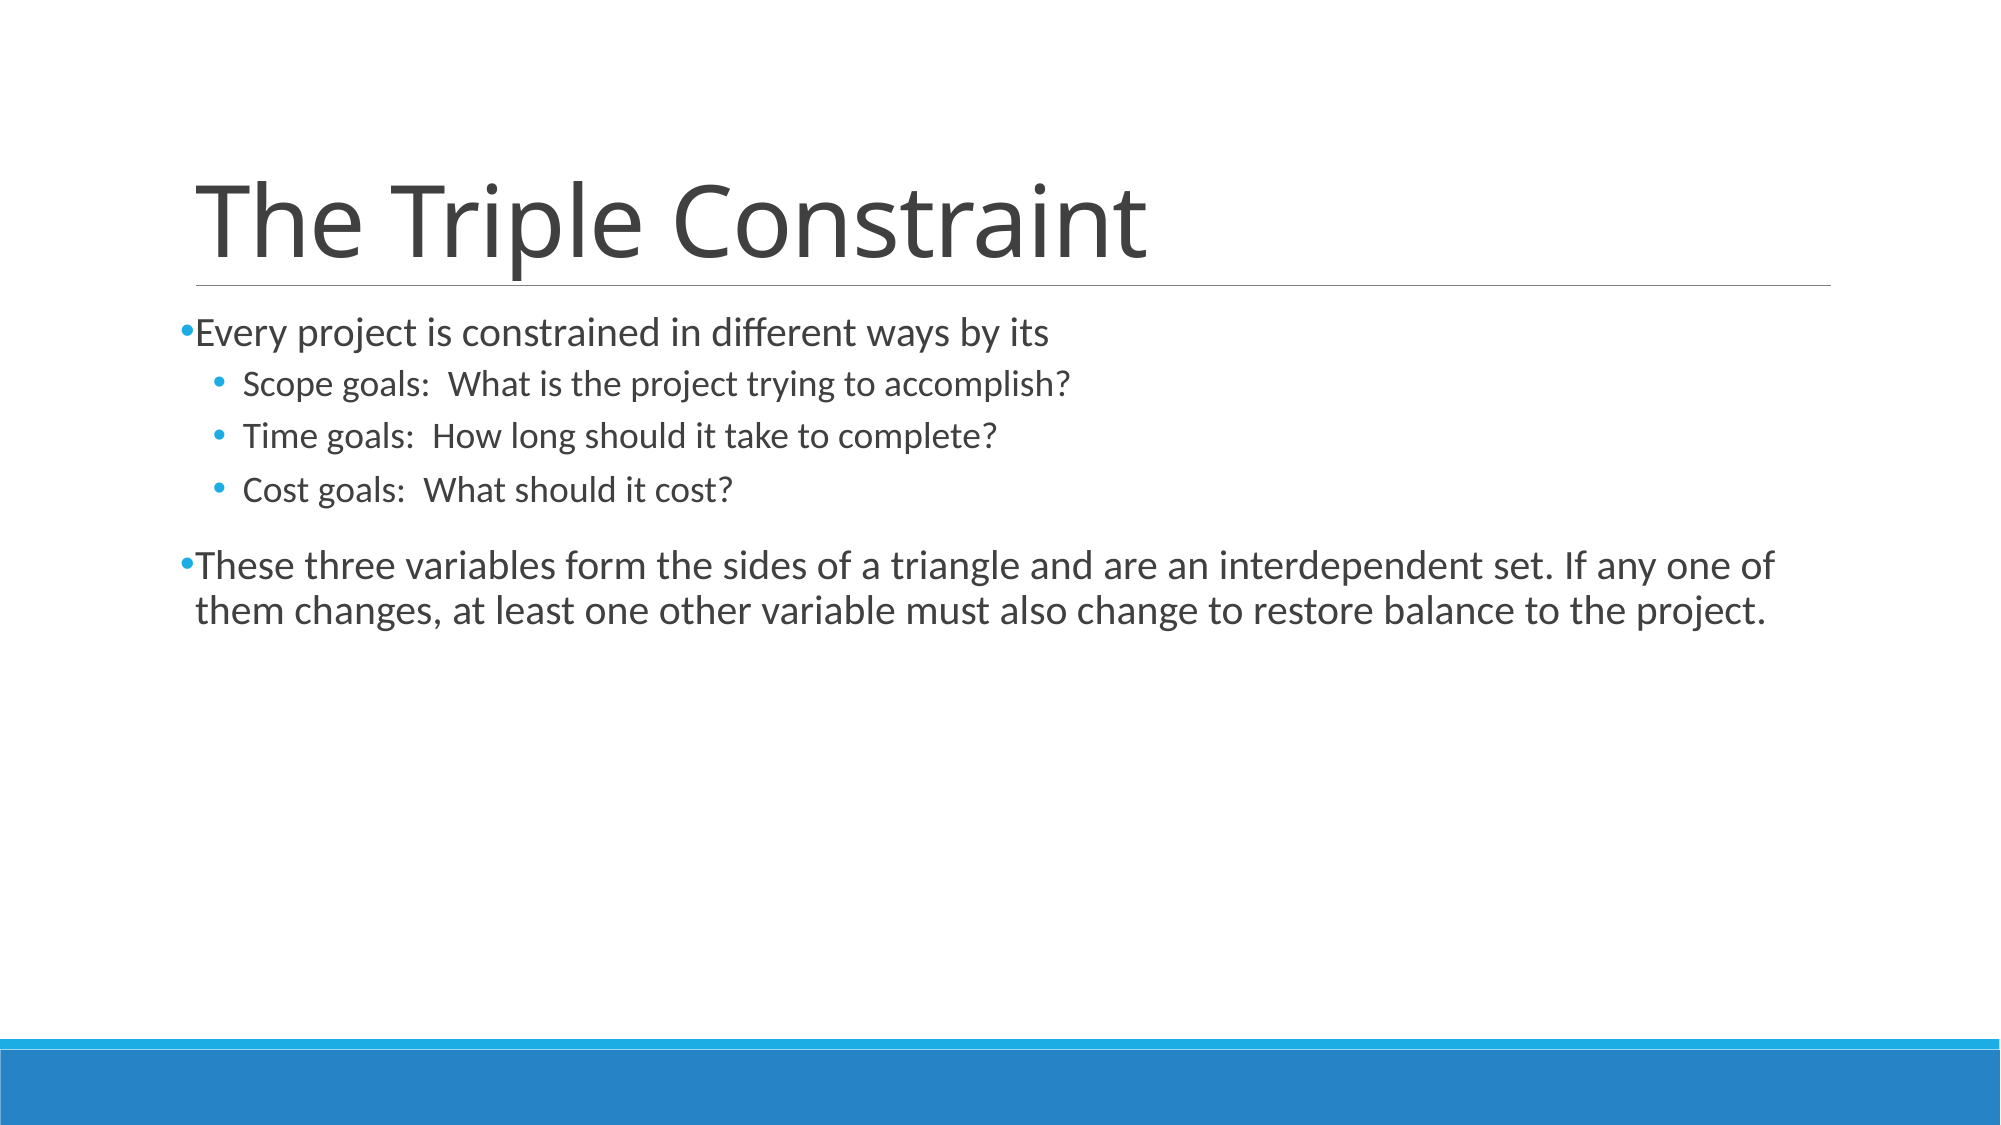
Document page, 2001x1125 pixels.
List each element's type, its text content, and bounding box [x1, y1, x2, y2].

list Every project is constrained in different ways by its Scope goals: What is the project trying to accomplish? Time goals: How long should it take to complete? Cost goals: What should it cost? These three variables form the sides of a triangle and are an interdependent set. If any one of them changes, at least one other variable must also change to restore balance to the project. [180, 302, 1830, 1035]
title The Triple Constraint [180, 47, 1830, 285]
